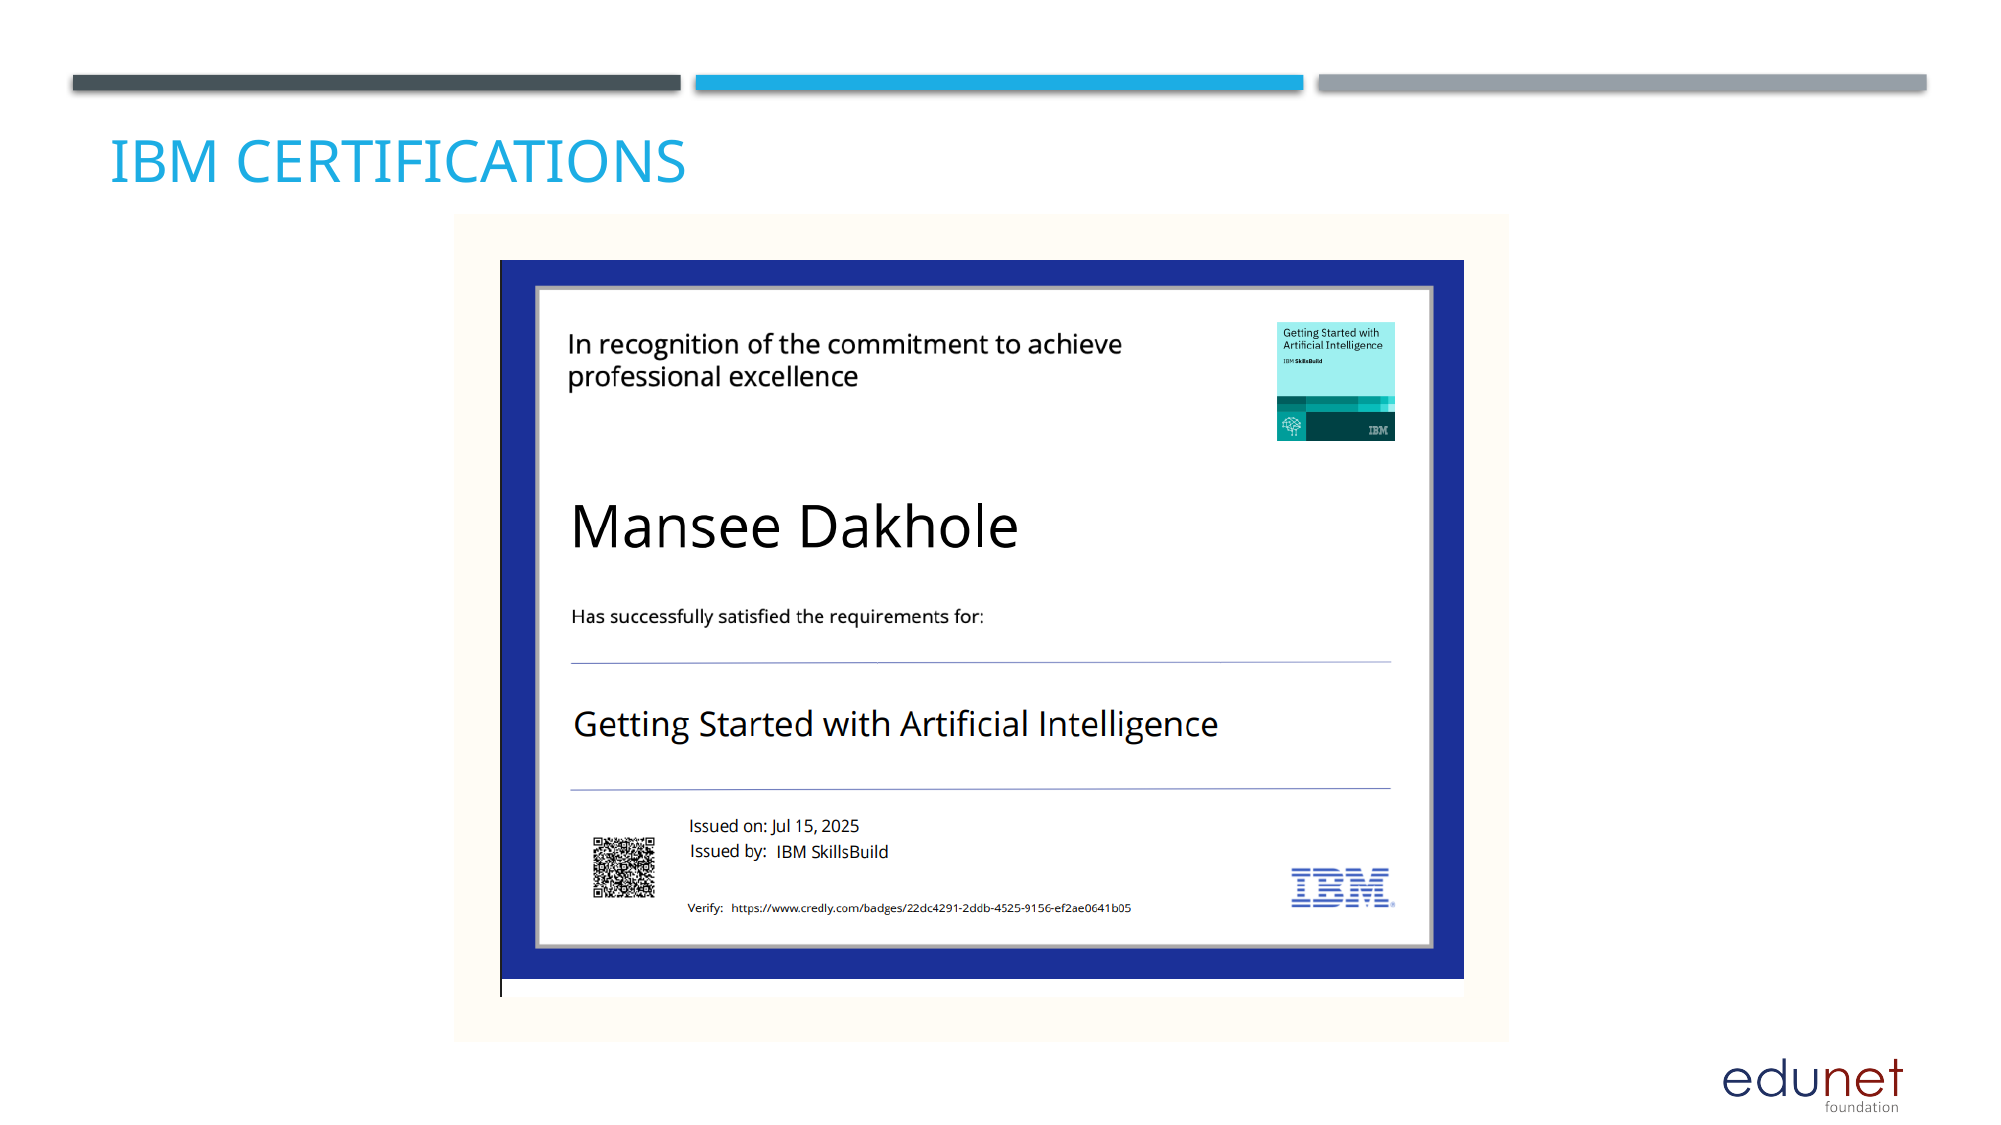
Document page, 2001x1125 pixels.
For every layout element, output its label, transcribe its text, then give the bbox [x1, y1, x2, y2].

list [454, 213, 1509, 1043]
title IBM Certifications [95, 115, 1905, 203]
picture [1719, 1056, 1905, 1116]
